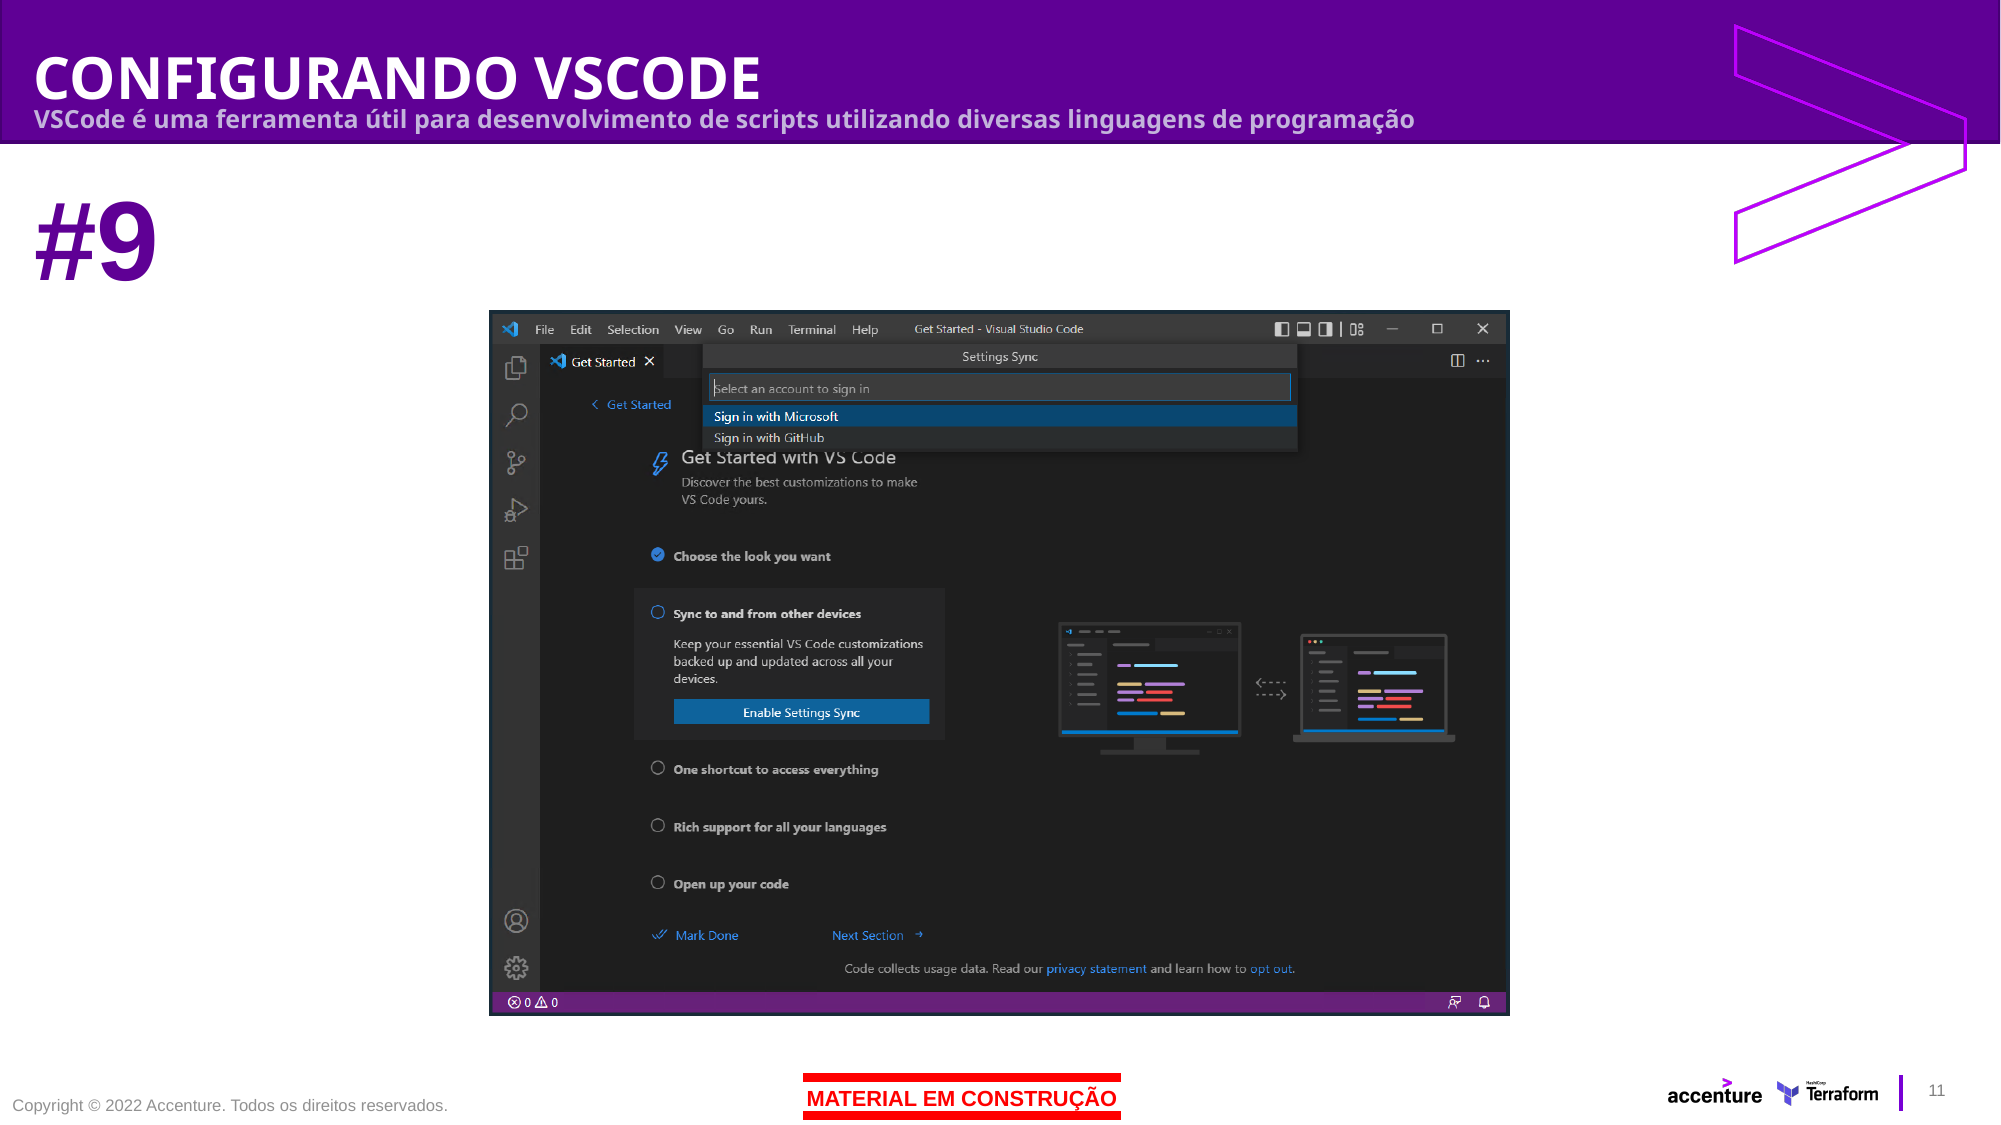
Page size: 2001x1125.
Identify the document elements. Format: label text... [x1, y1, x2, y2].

picture [1734, 22, 1967, 266]
list VSCode é uma ferramenta útil para desenvolvimento de scripts utilizando diversas linguagens de programação [33, 109, 1689, 196]
picture [1777, 1081, 1878, 1106]
picture [1666, 1076, 1763, 1105]
title CONFIGURANDO VSCODE [33, 55, 1624, 109]
picture [489, 310, 1510, 1016]
text_box #9 [34, 167, 160, 311]
